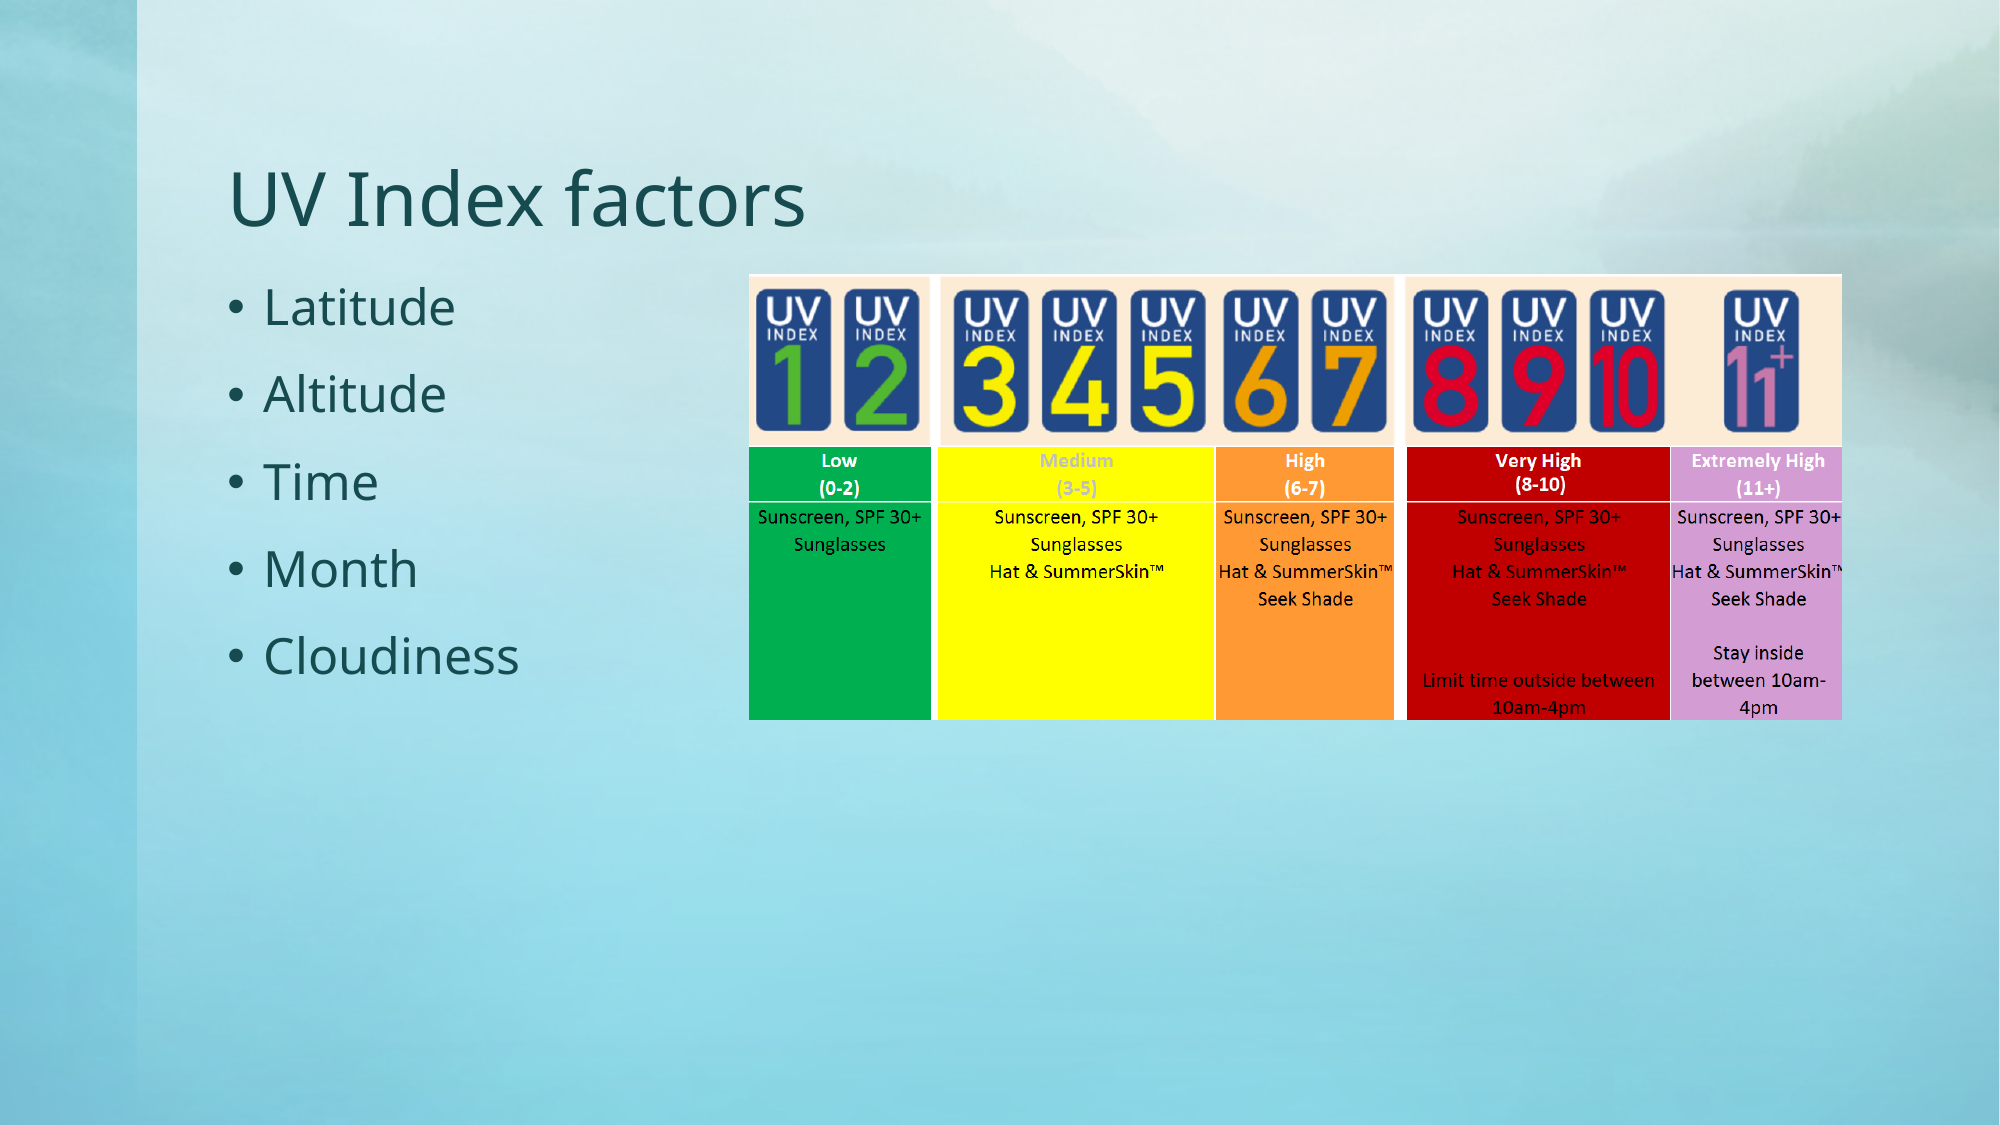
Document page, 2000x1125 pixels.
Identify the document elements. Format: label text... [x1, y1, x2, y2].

picture [749, 274, 1842, 720]
title UV Index factors [212, 62, 1788, 250]
picture [0, 0, 2000, 1125]
list Latitude Altitude Time Month Cloudiness [212, 275, 1788, 1013]
